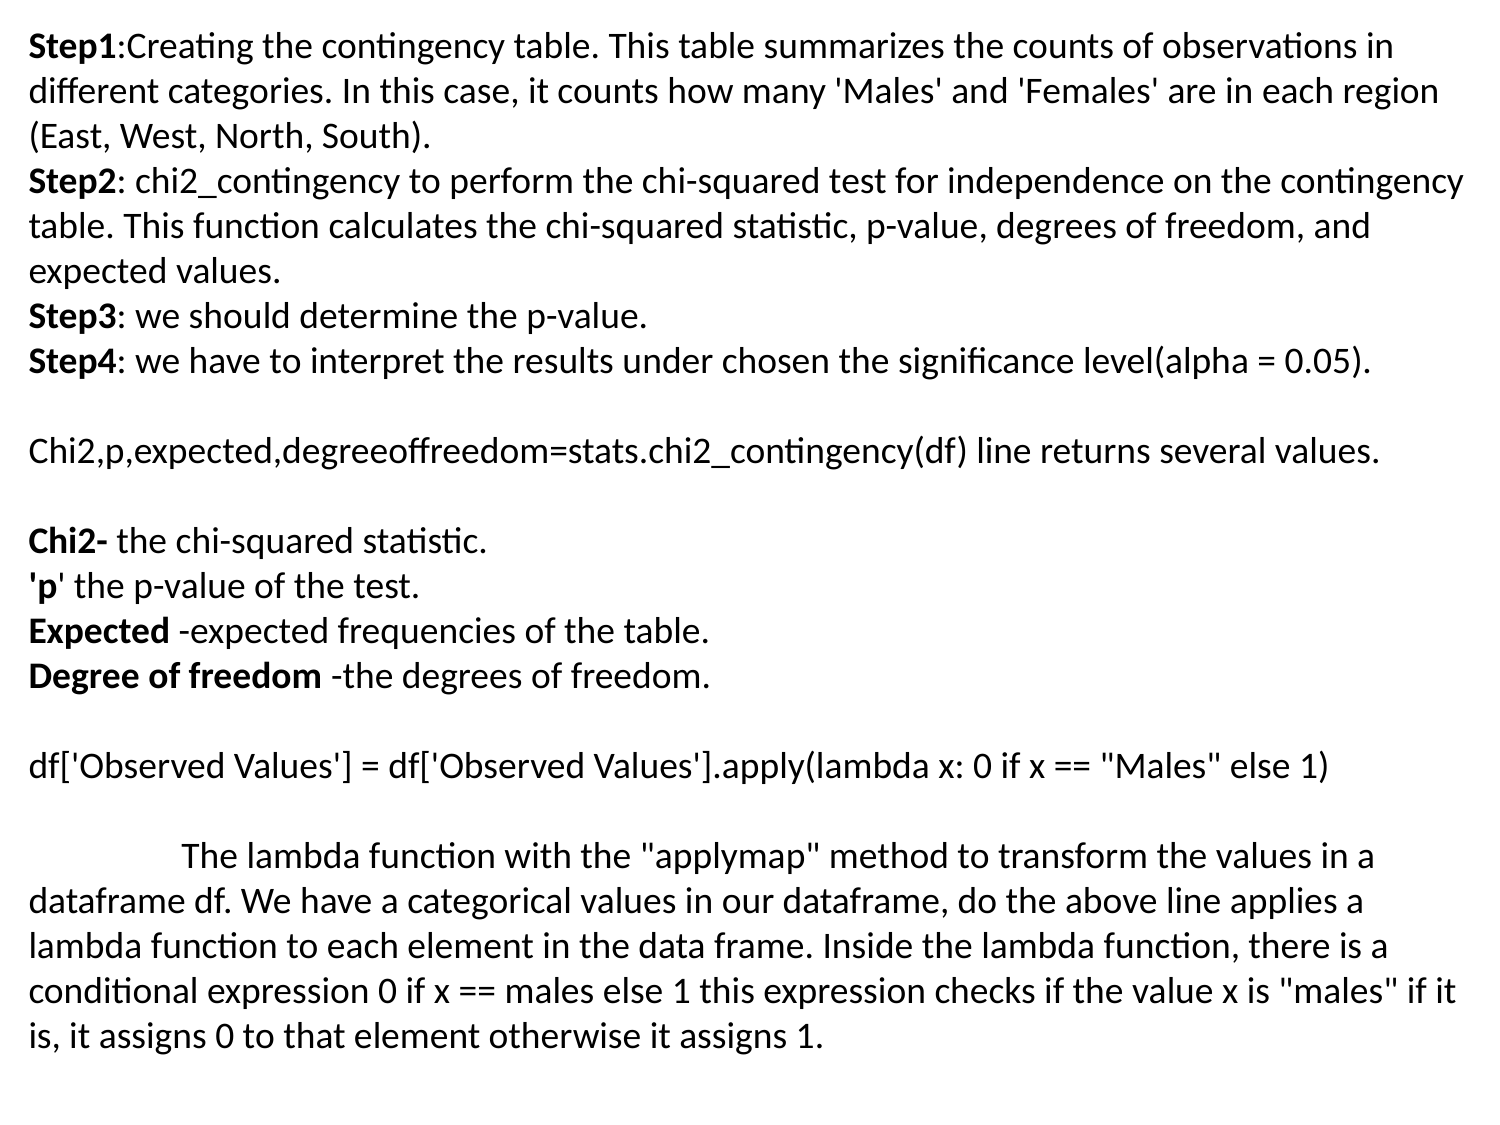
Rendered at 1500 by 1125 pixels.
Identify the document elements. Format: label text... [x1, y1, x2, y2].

text_box Step1:Creating the contingency table. This table summarizes the counts of observations in different categories. In this case, it counts how many 'Males' and 'Females' are in each region (East, West, North, South). Step2: chi2_contingency to perform the chi-squared test for independence on the contingency table. This function calculates the chi-squared statistic, p-value, degrees of freedom, and expected values. Step3: we should determine the p-value. Step4: we have to interpret the results under chosen the significance level(alpha = 0.05). Chi2,p,expected,degreeoffreedom=stats.chi2_contingency(df) line returns several values. Chi2- the chi-squared statistic. 'p' the p-value of the test. Expected -expected frequencies of the table. Degree of freedom -the degrees of freedom. df['Observed Values'] = df['Observed Values'].apply(lambda x: 0 if x == "Males" else 1) The lambda function with the "applymap" method to transform the values in a dataframe df. We have a categorical values in our dataframe, do the above line applies a lambda function to each element in the data frame. Inside the lambda function, there is a conditional expression 0 if x == males else 1 this expression checks if the value x is "males" if it is, it assigns 0 to that element otherwise it assigns 1. [13, 13, 1487, 1064]
